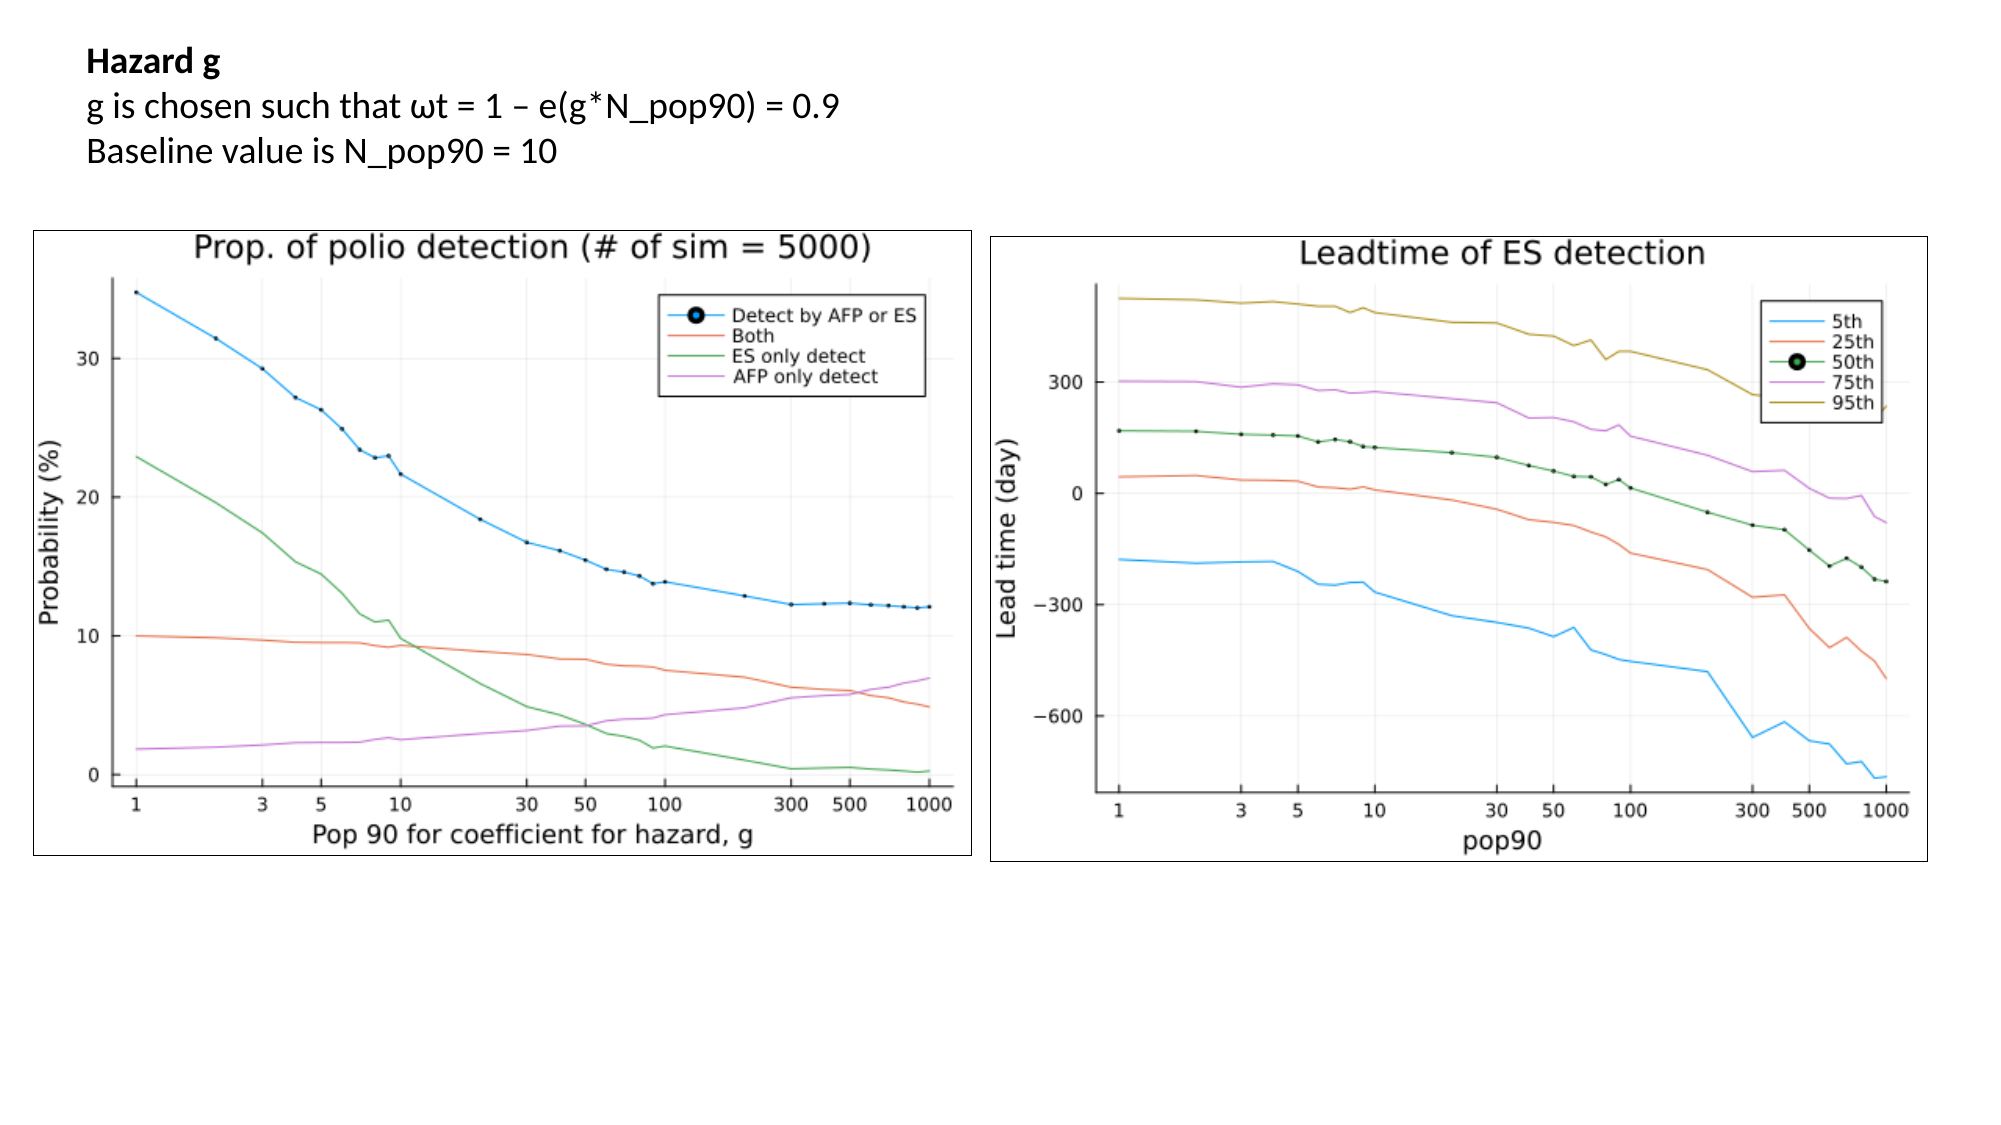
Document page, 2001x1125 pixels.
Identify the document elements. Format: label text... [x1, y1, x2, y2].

text_box Hazard g g is chosen such that ωt = 1 – e(g*N_pop90) = 0.9 Baseline value is N_pop90 = 10 [71, 28, 1474, 179]
picture [990, 236, 1928, 862]
picture [33, 230, 972, 856]
